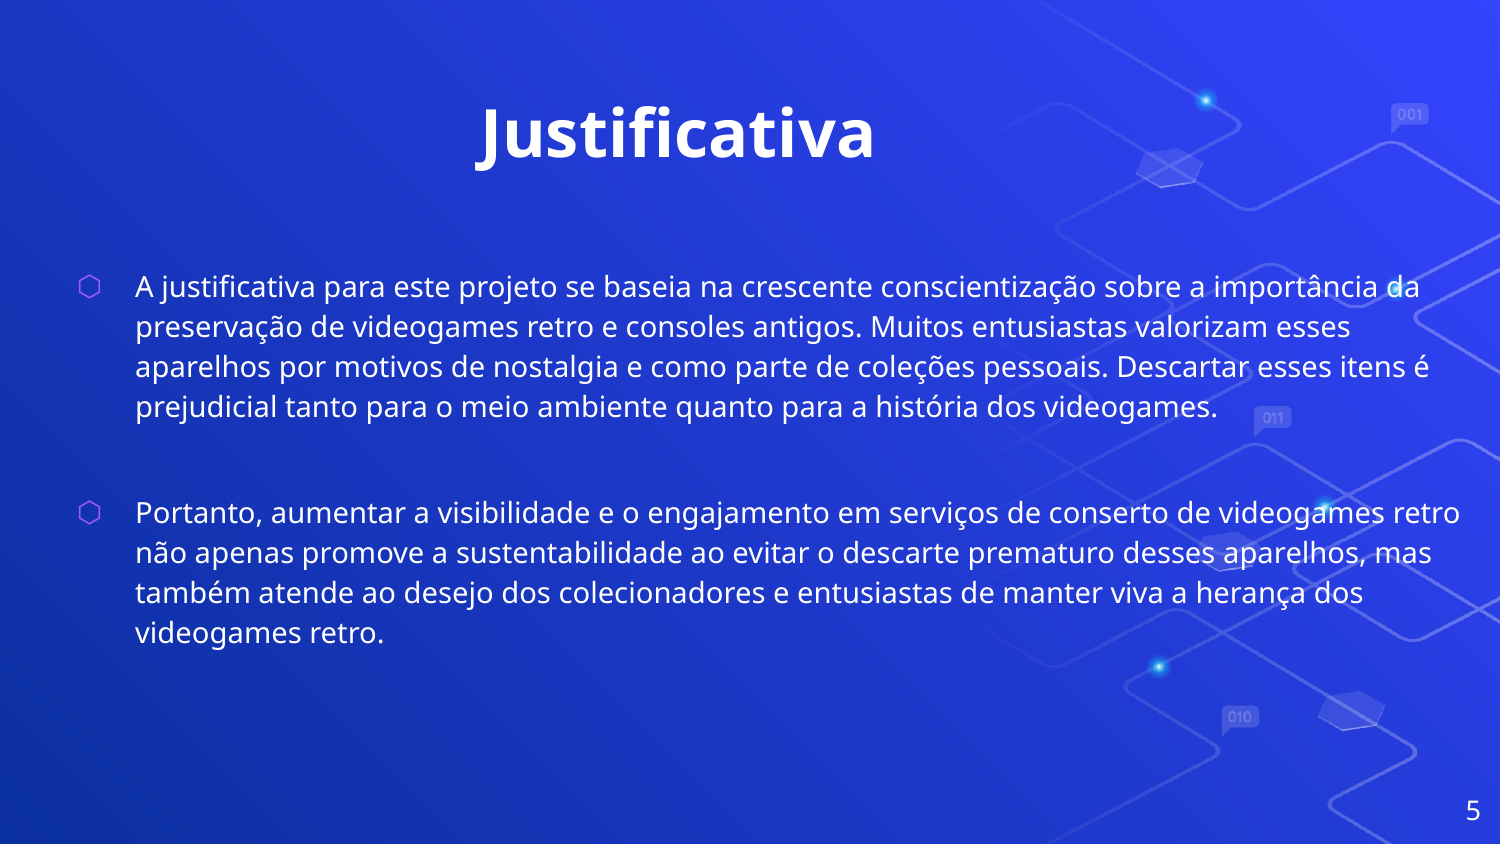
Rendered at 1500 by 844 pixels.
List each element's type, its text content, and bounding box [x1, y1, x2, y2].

title Justificativa [185, 30, 1172, 171]
slide_number 5 [1391, 779, 1482, 844]
list [32, 431, 1082, 719]
list A justificativa para este projeto se baseia na crescente conscientização sobre a importância da preservação de videogames retro e consoles antigos. Muitos entusiastas valorizam esses aparelhos por motivos de nostalgia e como parte de coleções pessoais. Descartar esses itens é prejudicial tanto para o meio ambiente quanto para a história dos videogames. Portanto, aumentar a visibilidade e o engajamento em serviços de conserto de videogames retro não apenas promove a sustentabilidade ao evitar o descarte prematuro desses aparelhos, mas também atende ao desejo dos colecionadores e entusiastas de manter viva a herança dos videogames retro. [60, 262, 1465, 575]
picture [0, 0, 1500, 844]
